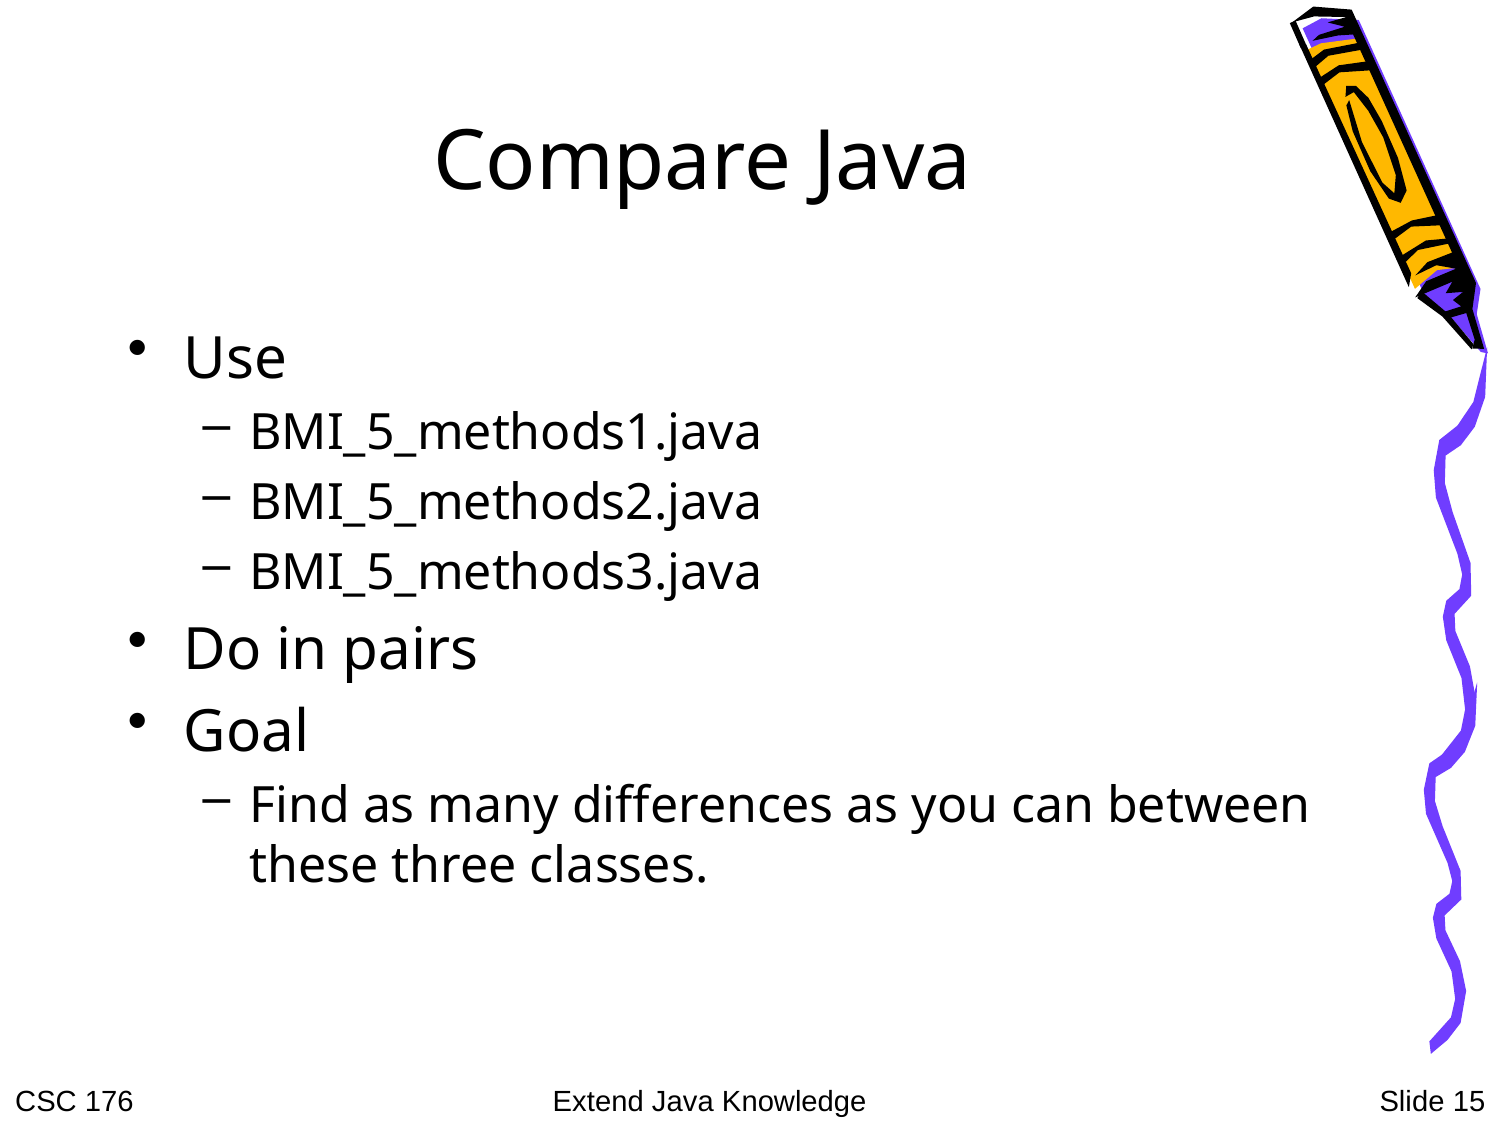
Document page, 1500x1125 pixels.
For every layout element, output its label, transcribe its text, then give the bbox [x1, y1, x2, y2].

list Use BMI_5_methods1.java BMI_5_methods2.java BMI_5_methods3.java Do in pairs Goal Find as many differences as you can between these three classes. [112, 311, 1376, 1026]
title Compare Java [112, 24, 1293, 288]
